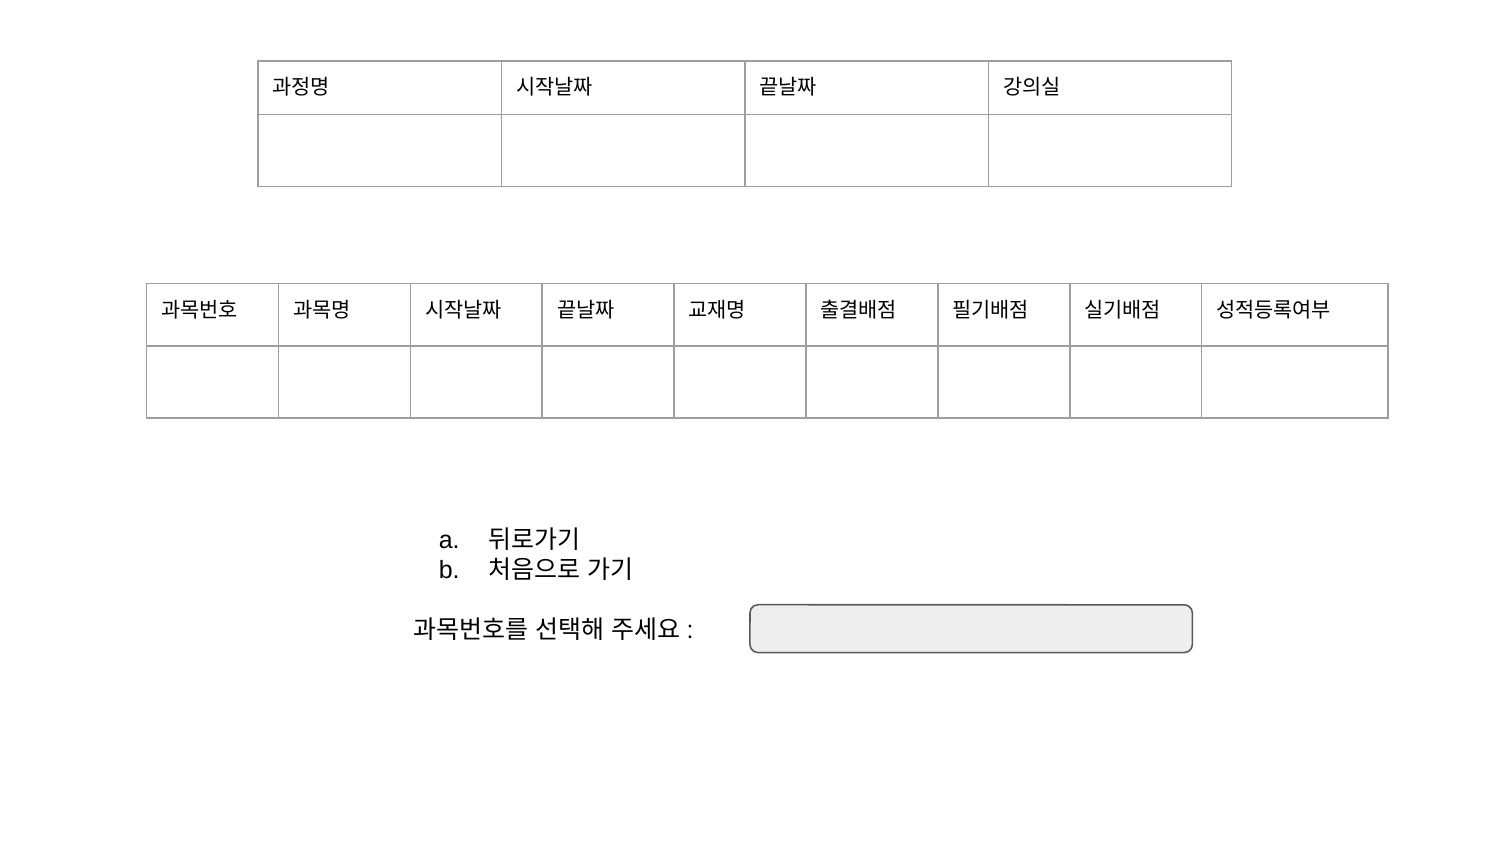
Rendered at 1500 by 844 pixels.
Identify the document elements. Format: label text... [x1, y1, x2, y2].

table_cell [1071, 347, 1201, 417]
table_cell [411, 347, 541, 417]
table_header 출결배점 [807, 284, 937, 345]
table_cell [989, 115, 1231, 186]
table_header 과목번호 [147, 284, 278, 345]
table_header 끝날짜 [543, 284, 673, 345]
table_header 실기배점 [1071, 284, 1201, 345]
text_box 뒤로가기 처음으로 가기 과목번호를 선택해 주세요: [398, 508, 1348, 620]
table_header 교재명 [675, 284, 805, 345]
table_header 필기배점 [939, 284, 1069, 345]
table_cell [147, 347, 278, 417]
table_cell [746, 115, 988, 186]
table_cell [675, 347, 805, 417]
table_cell [543, 347, 673, 417]
table_cell [279, 347, 410, 417]
table_cell [259, 115, 501, 186]
table_header 과정명 [259, 62, 501, 114]
table_cell [939, 347, 1069, 417]
table_cell [807, 347, 937, 417]
table_cell [1202, 347, 1387, 417]
table_header 끝날짜 [746, 62, 988, 114]
table_cell [502, 115, 744, 186]
text_box [346, 587, 1320, 732]
table_header 과목명 [279, 284, 410, 345]
table_header 시작날짜 [411, 284, 541, 345]
table_header 강의실 [989, 62, 1231, 114]
table_header 성적등록여부 [1202, 284, 1387, 345]
table_header 시작날짜 [502, 62, 744, 114]
